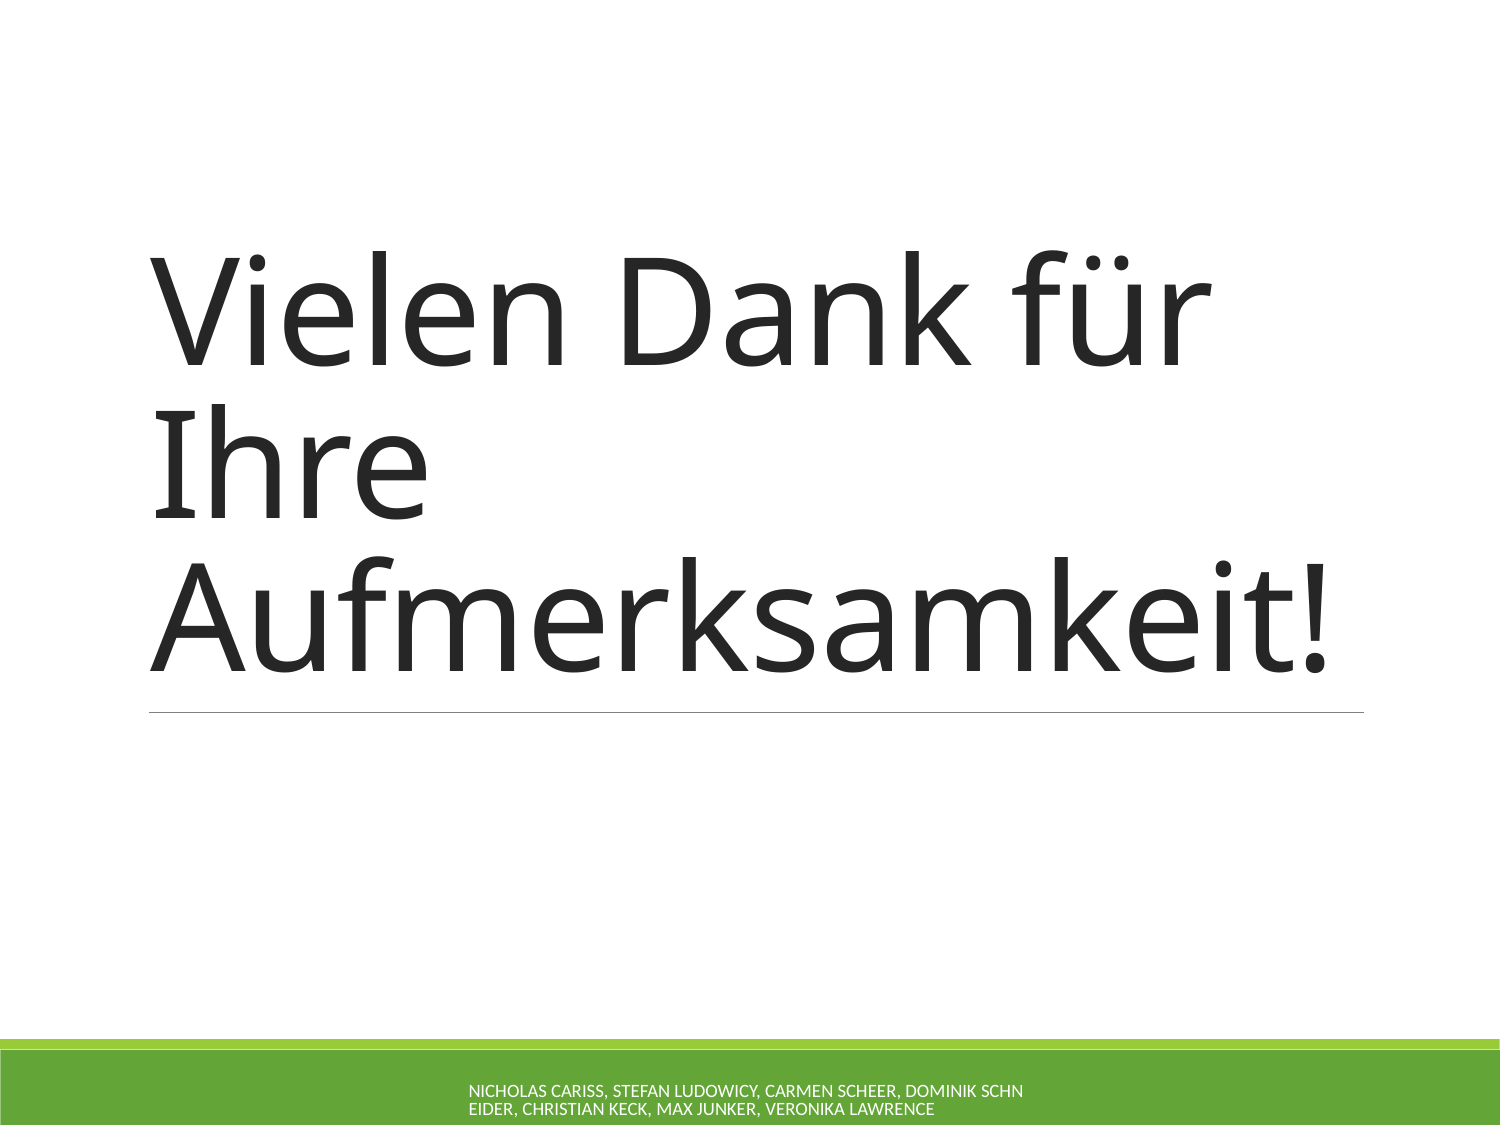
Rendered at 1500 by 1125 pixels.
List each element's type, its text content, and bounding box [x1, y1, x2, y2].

title Vielen Dank für Ihre Aufmerksamkeit! [135, 124, 1373, 710]
footer Nicholas Cariss, Stefan Ludowicy, Carmen Scheer, Dominik Schneider, Christian Keck, Max Junker, Veronika Lawrence [453, 1059, 1047, 1120]
